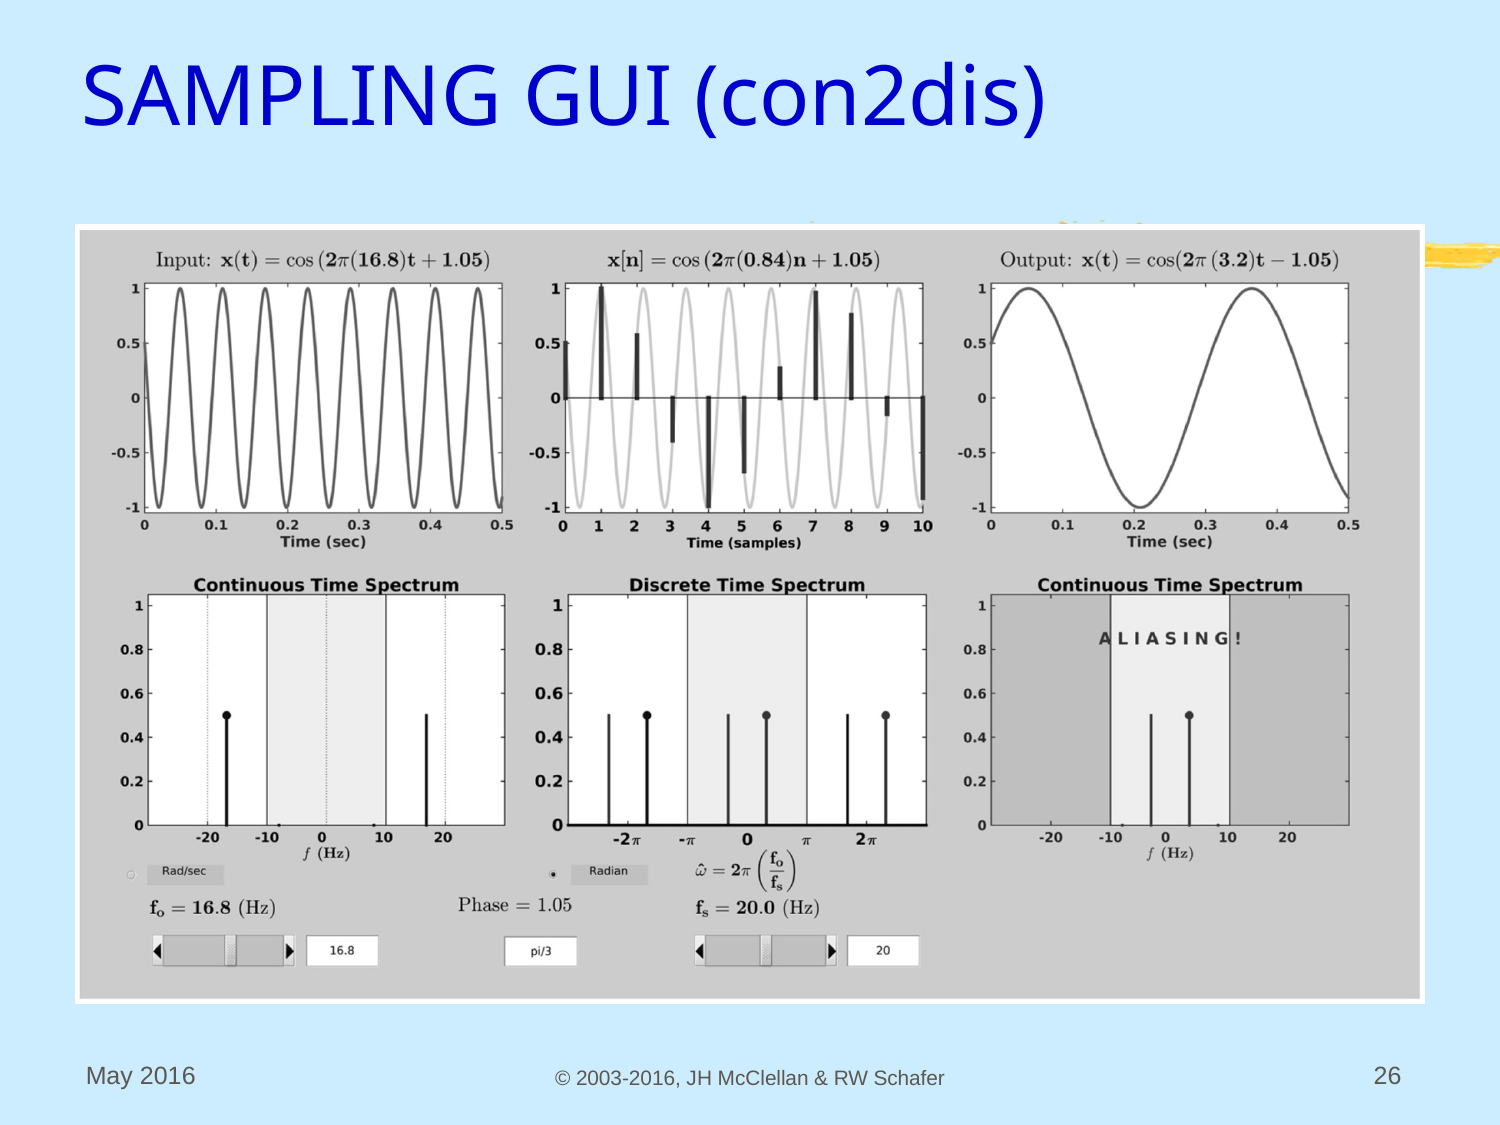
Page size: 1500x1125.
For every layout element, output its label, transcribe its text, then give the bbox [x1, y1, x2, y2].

footer © 2003-2016, JH McClellan & RW Schafer [512, 1021, 988, 1098]
title SAMPLING GUI (con2dis) [66, 24, 1342, 151]
picture [74, 215, 1500, 1004]
slide_number 26 [1103, 1021, 1417, 1098]
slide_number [70, 1021, 384, 1098]
